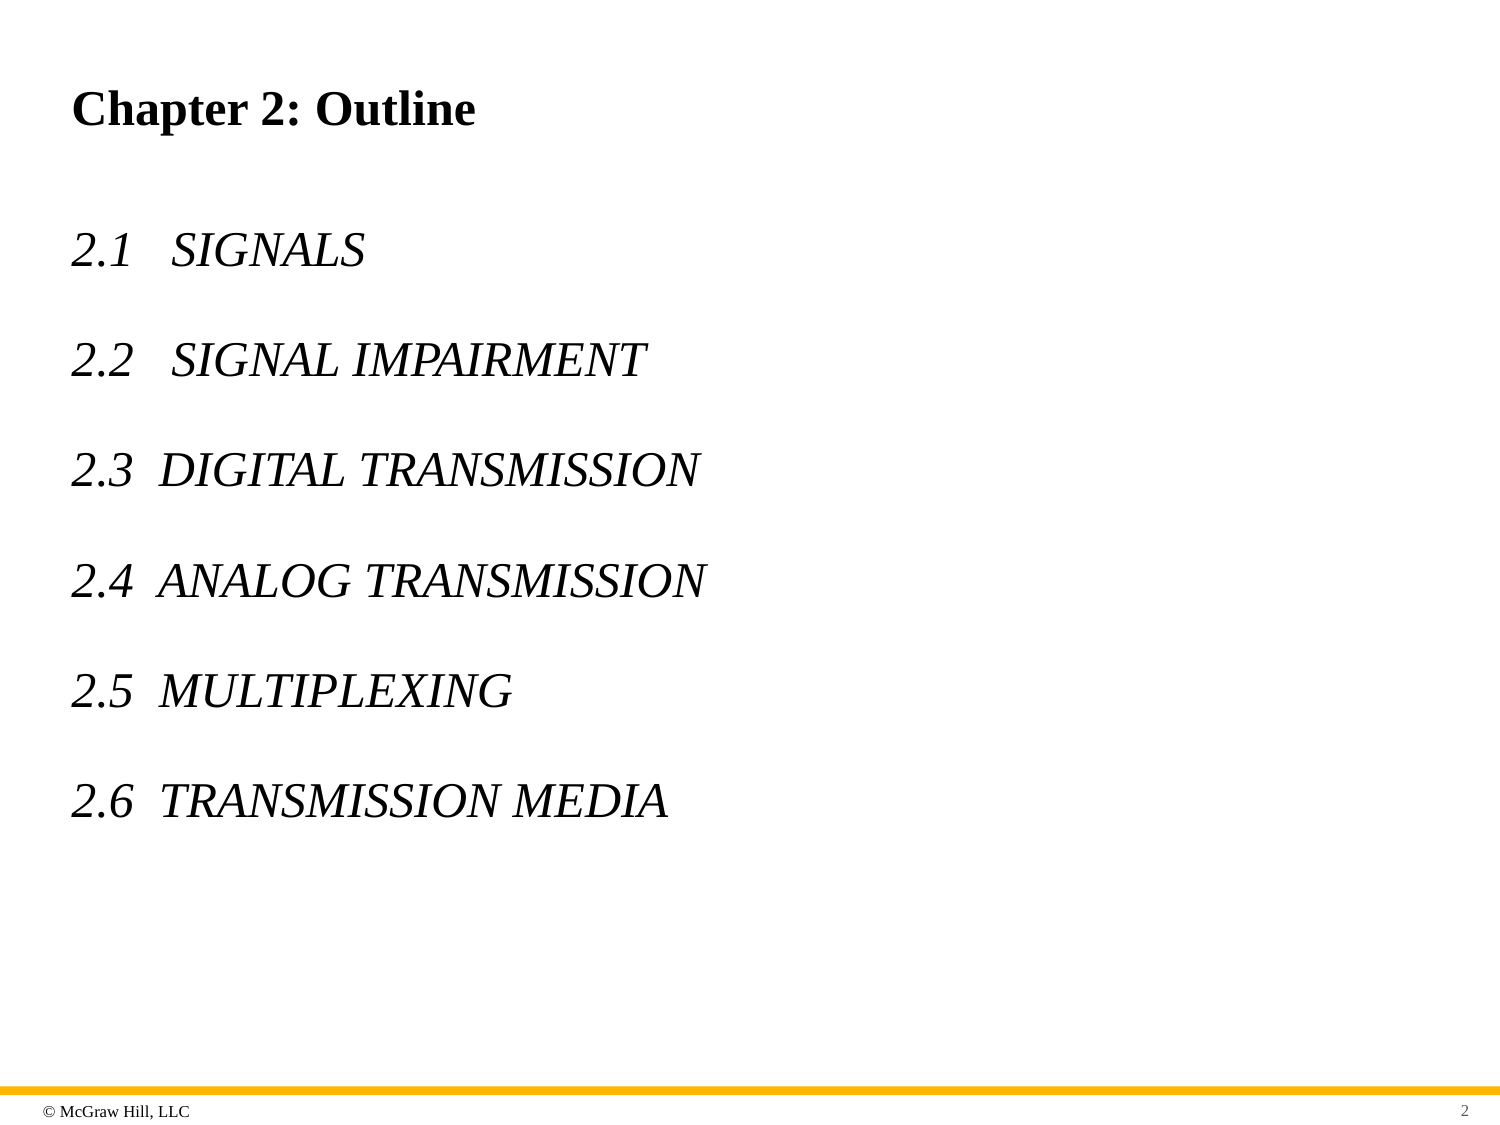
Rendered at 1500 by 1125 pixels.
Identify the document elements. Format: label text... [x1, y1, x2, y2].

list 2.1 SIGNALS 2.2 SIGNAL IMPAIRMENT 2.3 DIGITAL TRANSMISSION 2.4 ANALOG TRANSMISSION 2.5 MULTIPLEXING 2.6 TRANSMISSION MEDIA [56, 209, 1444, 1056]
title Chapter 2: Outline [56, 50, 1444, 162]
slide_number ‹#› [1418, 1096, 1477, 1123]
